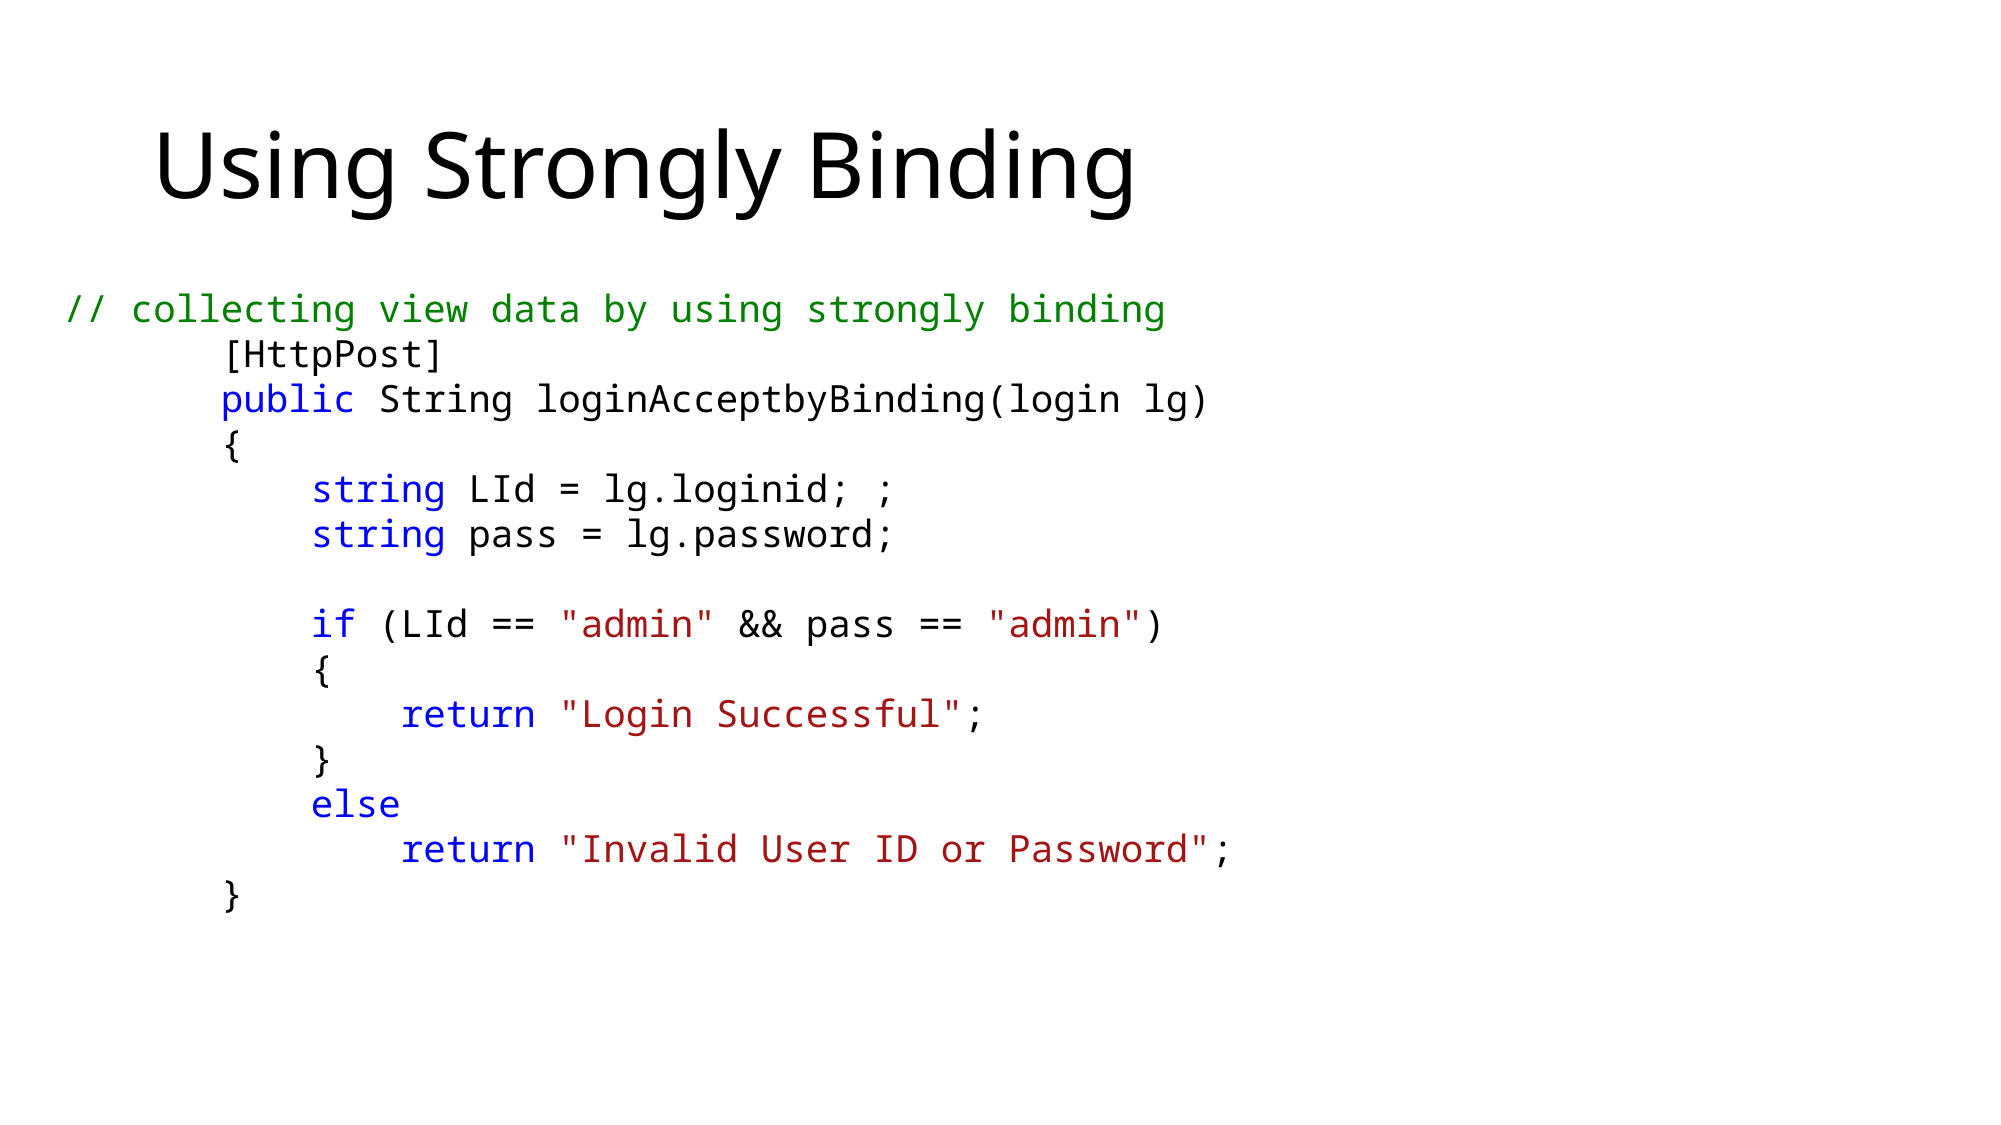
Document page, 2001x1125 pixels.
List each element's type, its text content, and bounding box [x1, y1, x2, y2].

text_box // collecting view data by using strongly binding [HttpPost] public String loginAcceptbyBinding(login lg) { string LId = lg.loginid; ; string pass = lg.password; if (LId == "admin" && pass == "admin") { return "Login Successful"; } else return "Invalid User ID or Password"; } [26, 277, 1974, 922]
title Using Strongly Binding [137, 59, 1863, 277]
